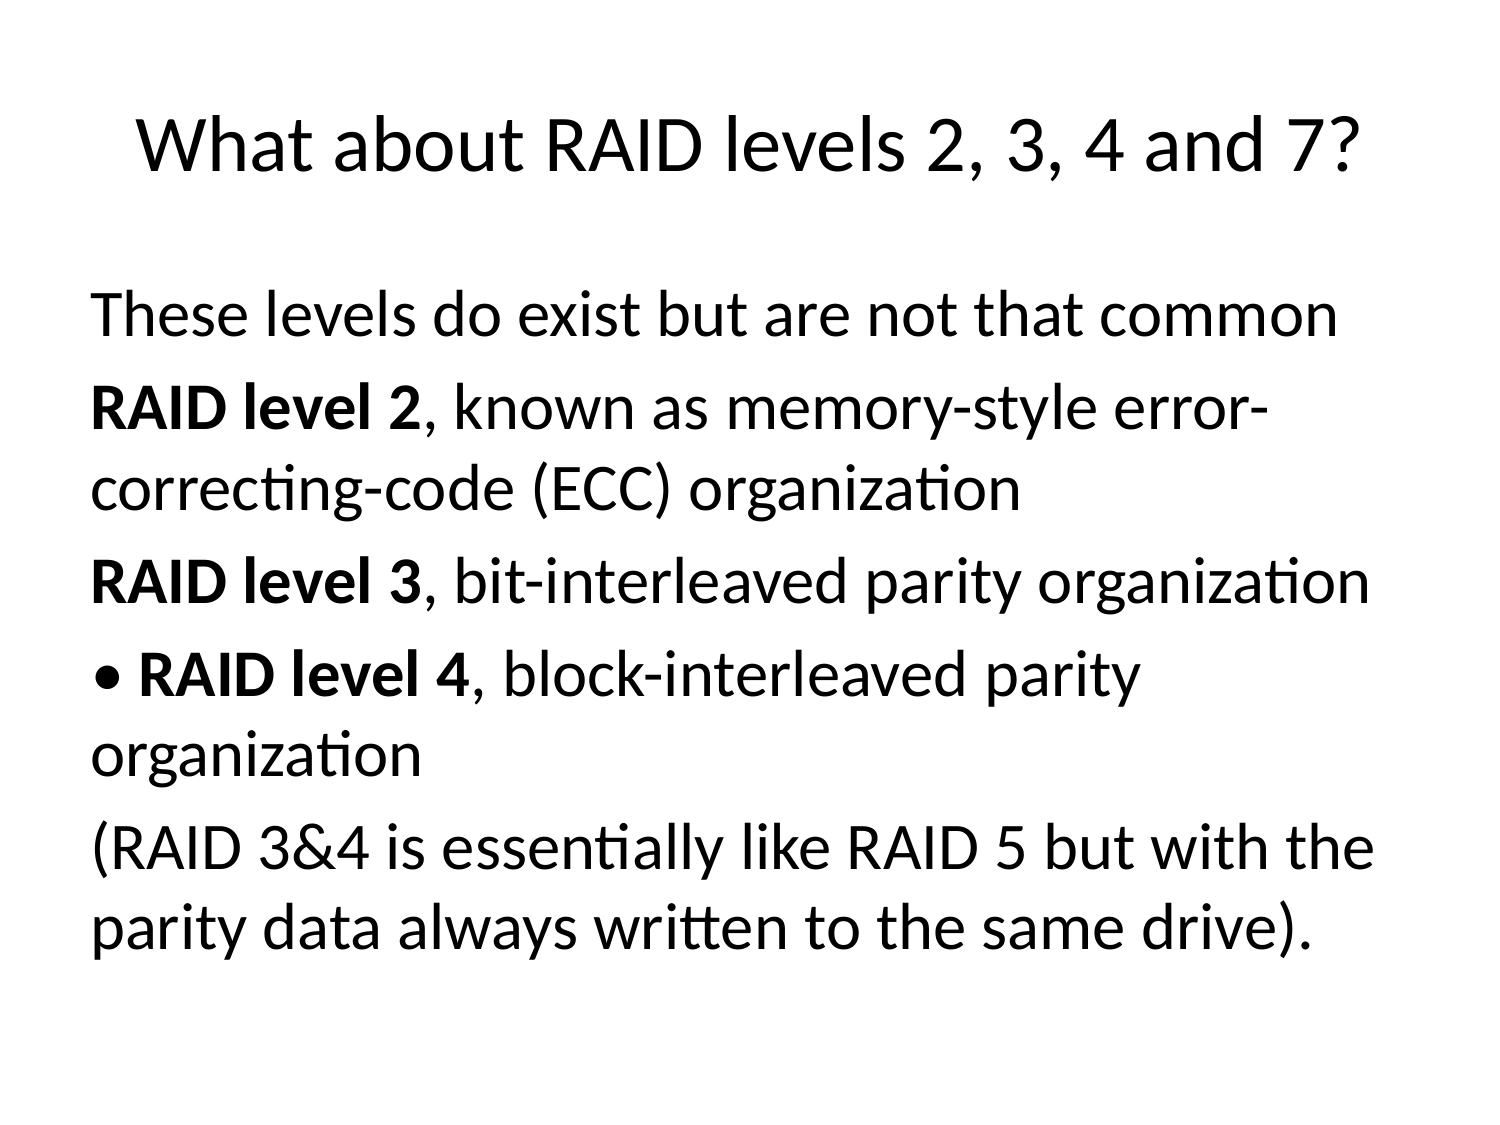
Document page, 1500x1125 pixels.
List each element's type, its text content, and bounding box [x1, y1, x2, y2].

title What about RAID levels 2, 3, 4 and 7? [75, 45, 1425, 233]
list These levels do exist but are not that common RAID level 2, known as memory-style error-correcting-code (ECC) organization RAID level 3, bit-interleaved parity organization • RAID level 4, block-interleaved parity organization (RAID 3&4 is essentially like RAID 5 but with the parity data always written to the same drive). [75, 262, 1425, 1005]
